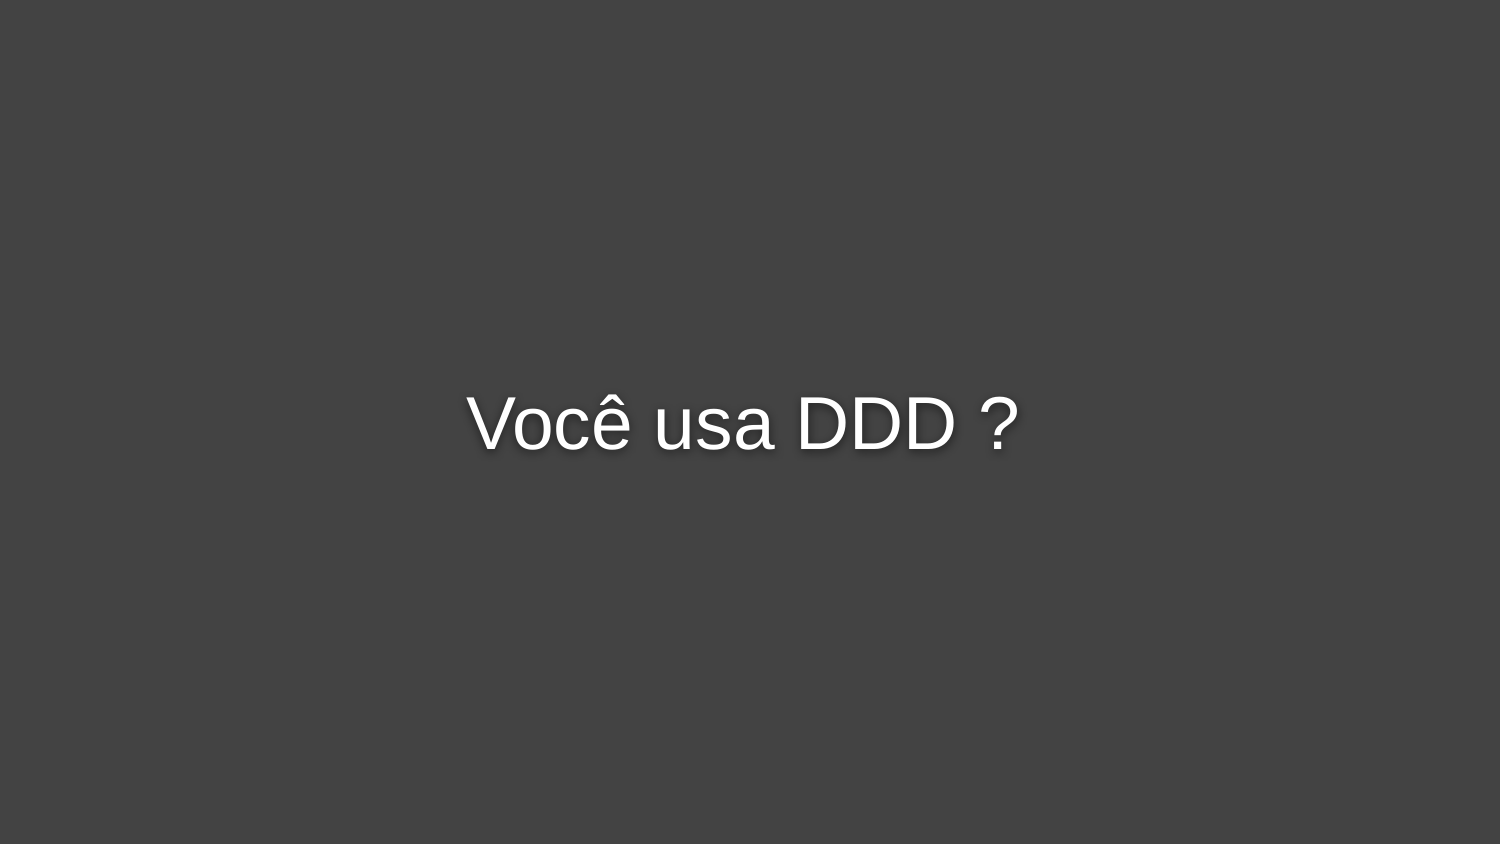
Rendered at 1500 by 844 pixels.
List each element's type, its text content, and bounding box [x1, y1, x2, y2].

title Você usa DDD ? [451, 363, 1049, 480]
